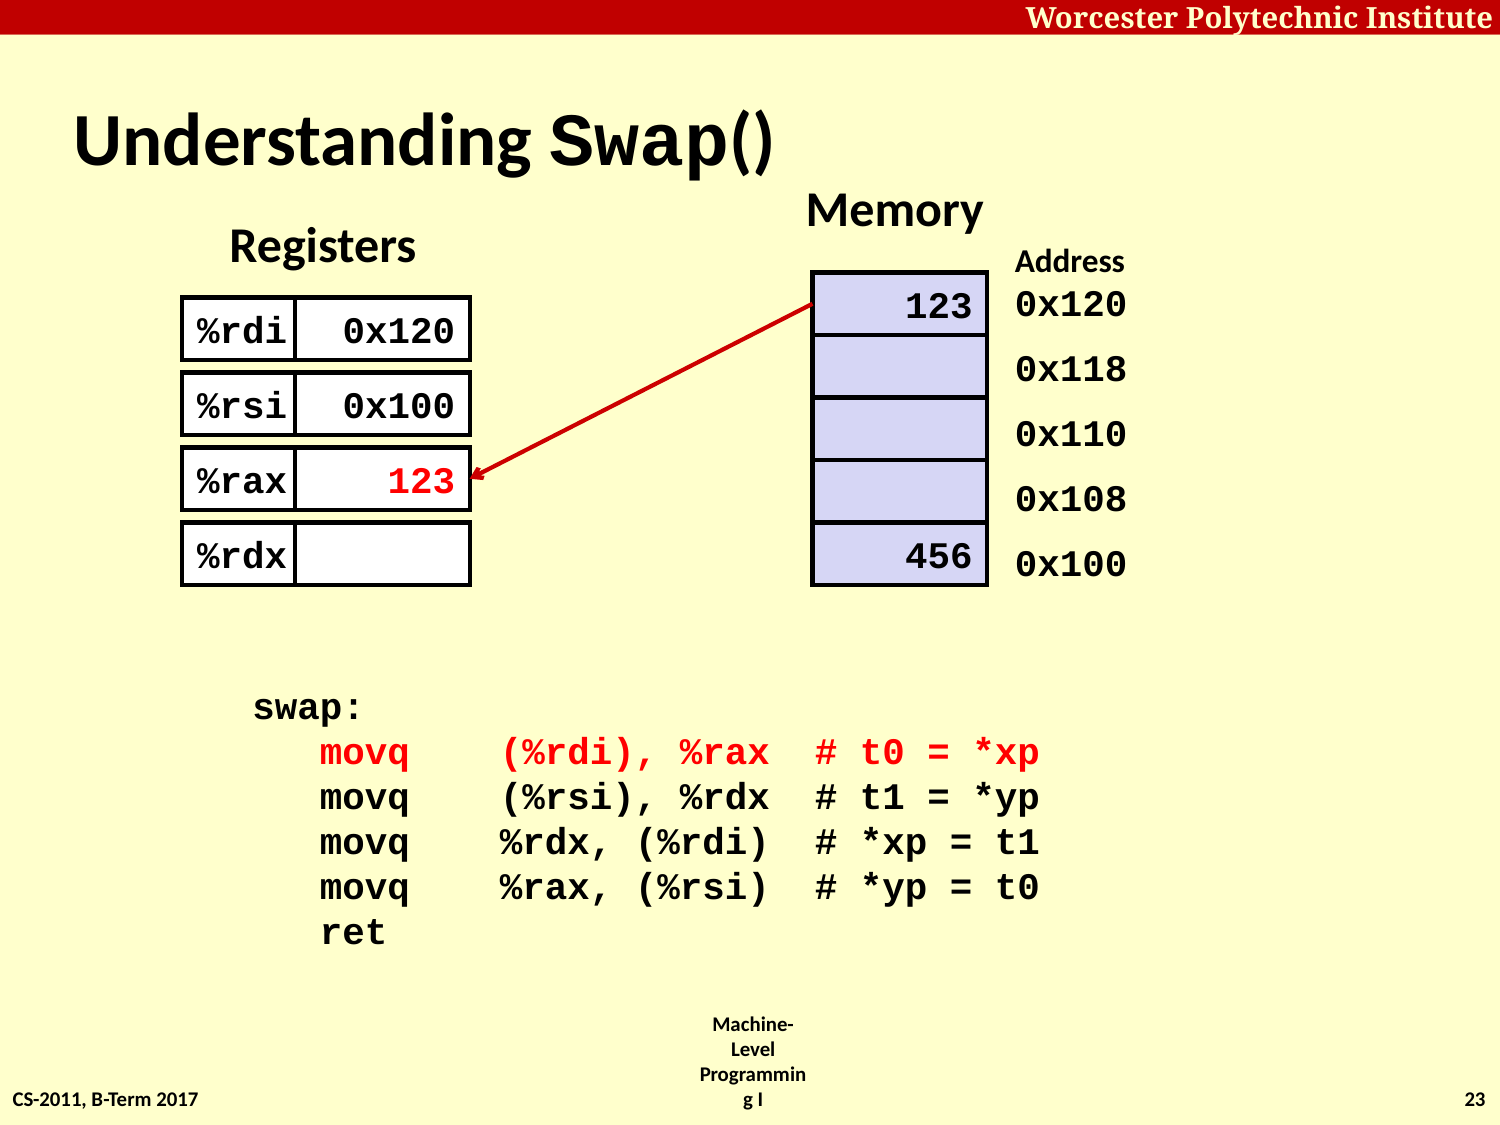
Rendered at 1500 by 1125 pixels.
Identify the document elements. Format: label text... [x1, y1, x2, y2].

text_box [812, 460, 988, 522]
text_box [999, 231, 1201, 592]
text_box Memory [790, 169, 1000, 245]
text_box [817, 397, 988, 460]
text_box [469, 303, 813, 480]
text_box 456 [812, 522, 988, 585]
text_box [181, 297, 470, 586]
text_box [817, 335, 988, 397]
title Understanding Swap() [58, 72, 1305, 199]
footer Machine-Level Programming I [691, 1084, 809, 1111]
slide_number CS-2011, B-Term 2017 [12, 1085, 205, 1111]
text_box 123 [812, 272, 988, 335]
text_box Registers [214, 205, 432, 281]
text_box swap: movq (%rdi), %rax # t0 = *xp movq (%rsi), %rdx # t1 = *yp movq %rdx, (%rdi) # *xp = t1 movq %rax, (%rsi) # *yp = t0 ret [237, 674, 1200, 960]
slide_number 23 [1460, 1085, 1486, 1111]
